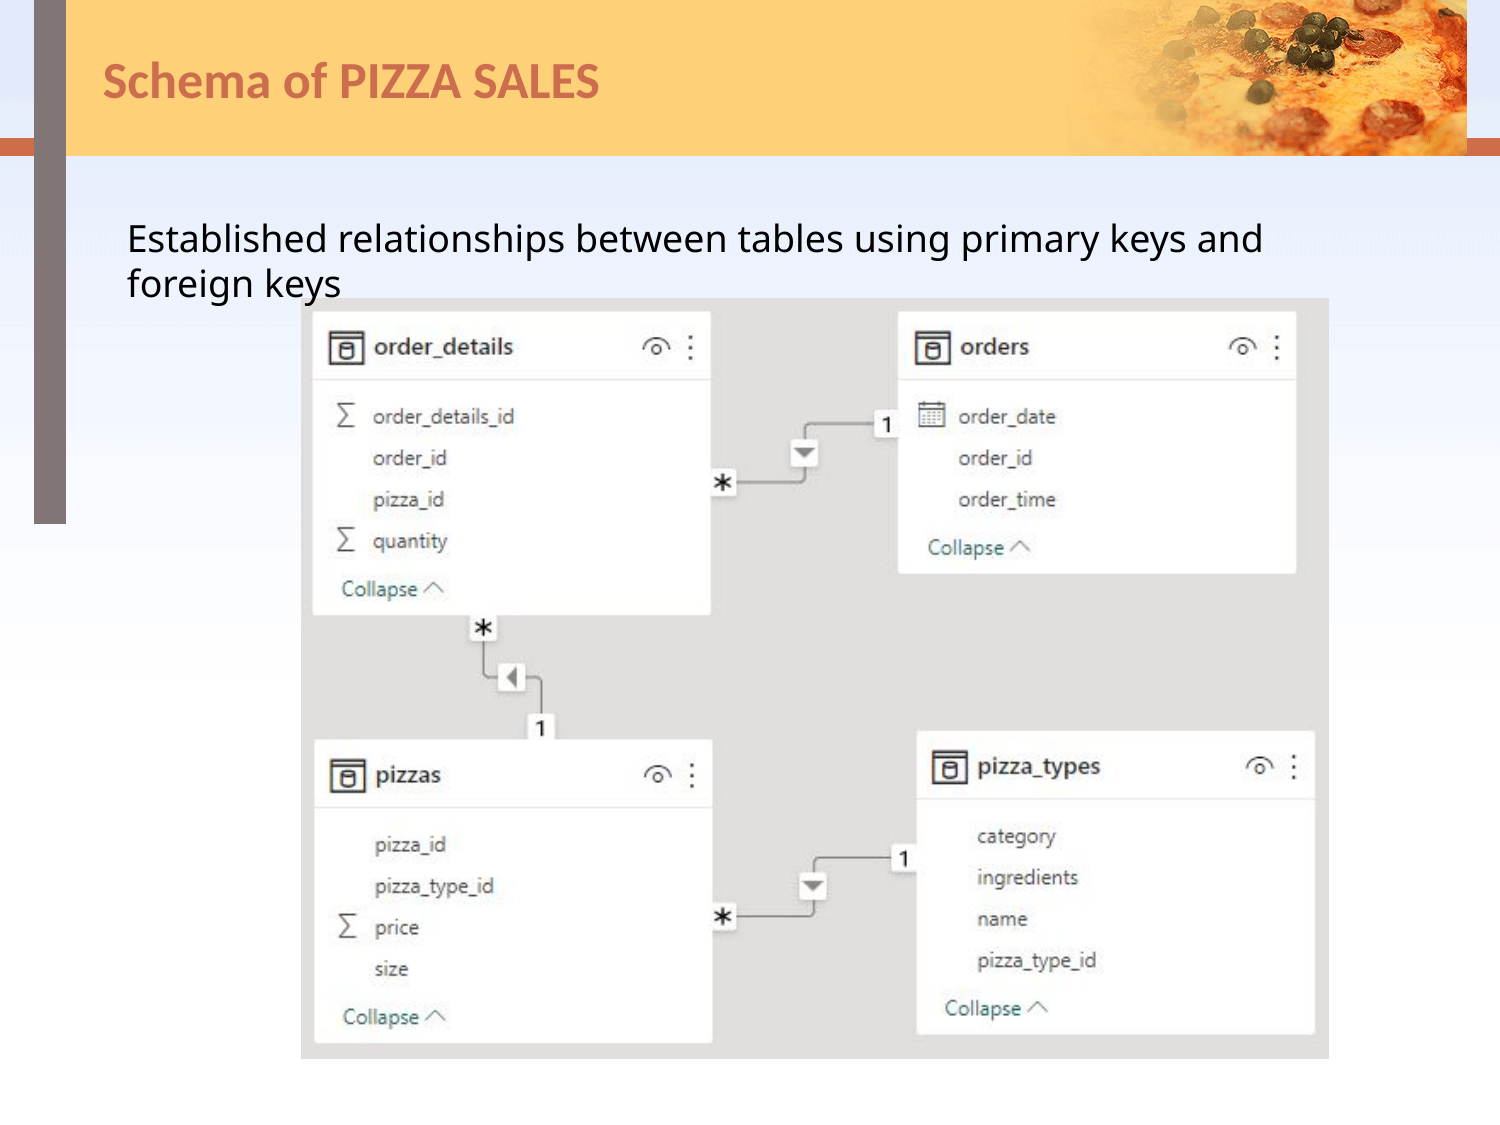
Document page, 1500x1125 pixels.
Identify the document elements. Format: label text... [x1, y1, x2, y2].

text_box Established relationships between tables using primary keys and foreign keys [112, 208, 1329, 313]
title Schema of PIZZA SALES [87, 12, 1412, 144]
picture [0, 0, 1500, 1125]
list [300, 298, 1329, 1059]
